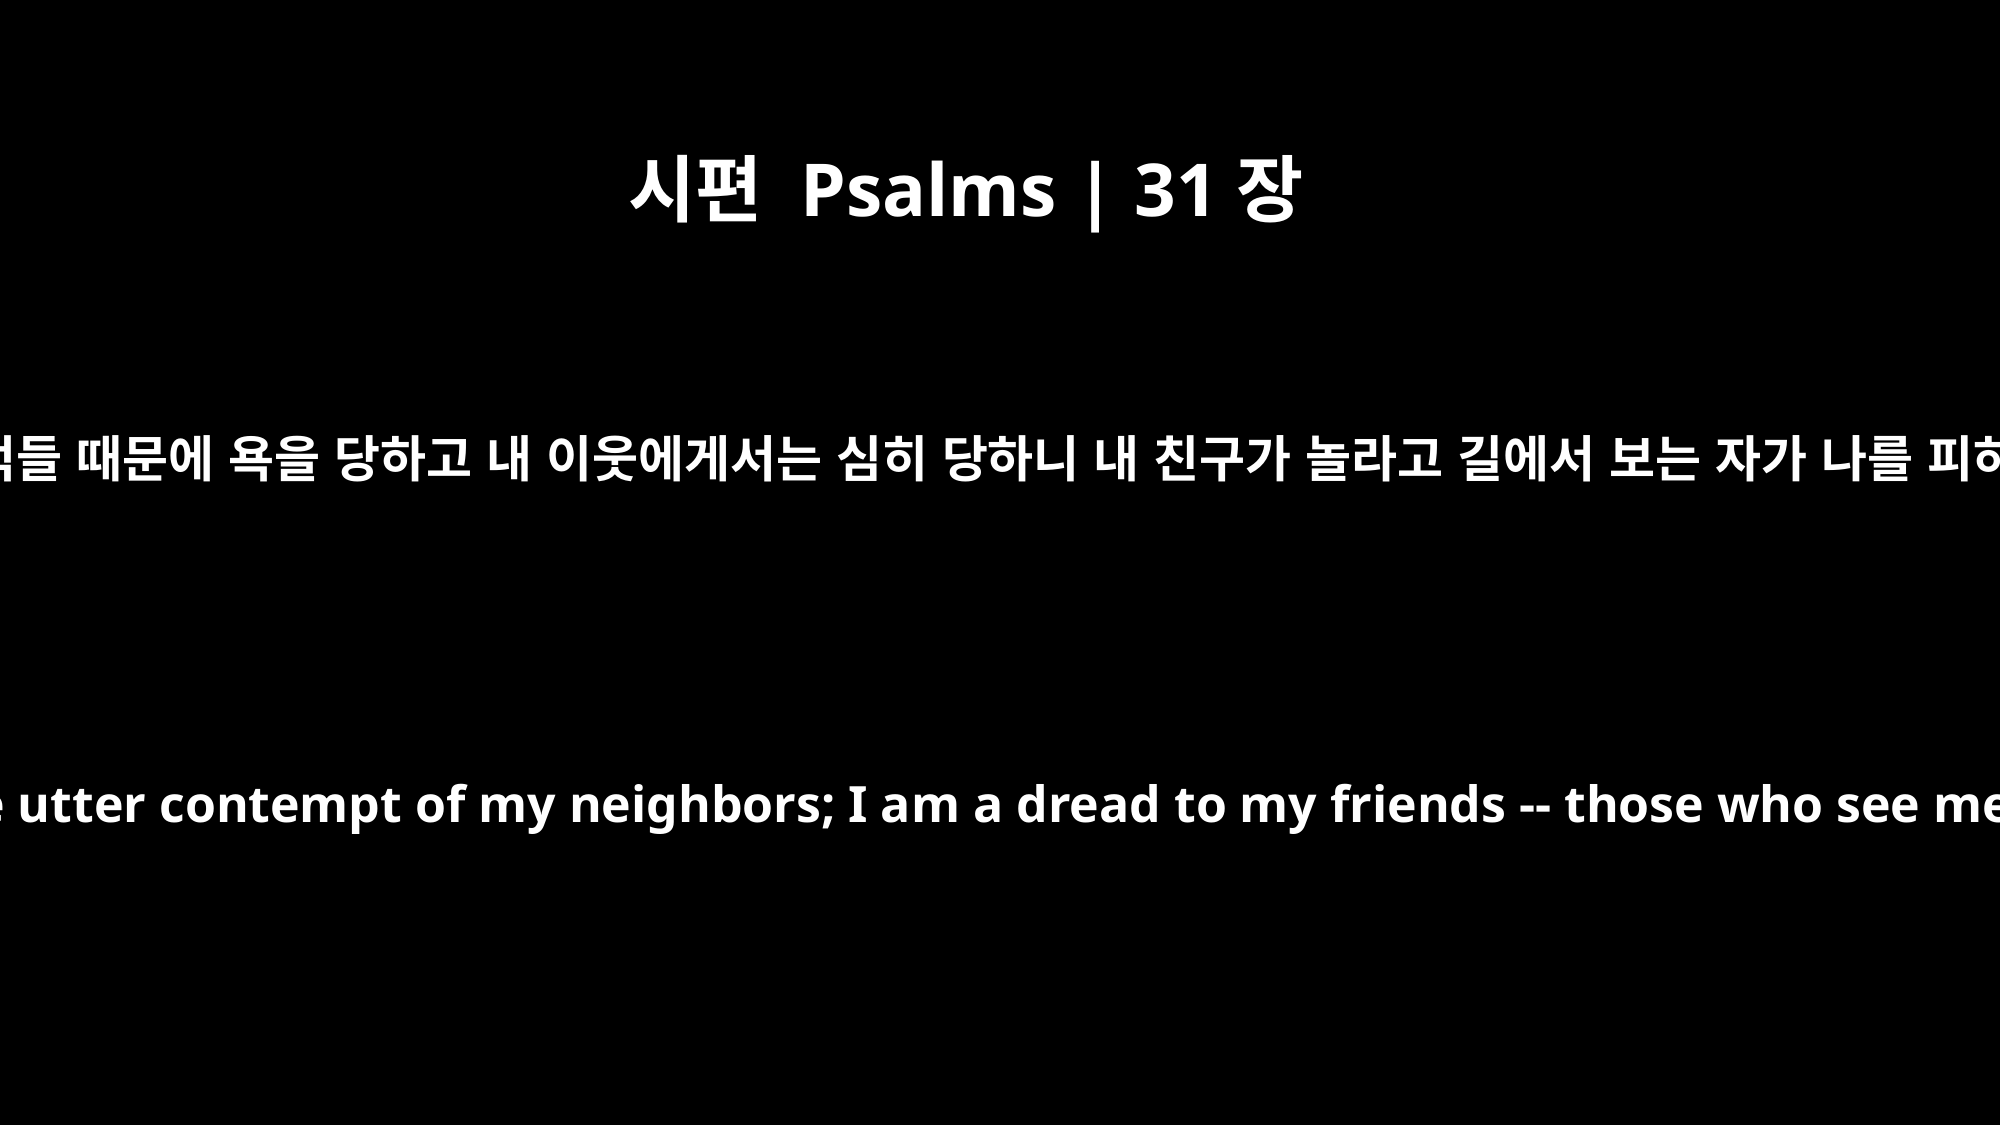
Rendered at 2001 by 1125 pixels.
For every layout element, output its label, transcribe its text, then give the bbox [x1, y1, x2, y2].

text_box Because of all my enemies, I am the utter contempt of my neighbors; I am a dread to my friends -- those who see me on the street flee from me. [0, 764, 2000, 840]
text_box 시편 Psalms | 31장 [613, 136, 1319, 239]
text_box 11 내가 모든 대적들 때문에 욕을 당하고 내 이웃에게서는 심히 당하니 내 친구가 놀라고 길에서 보는 자가 나를 피하였나이다 [0, 359, 2000, 495]
